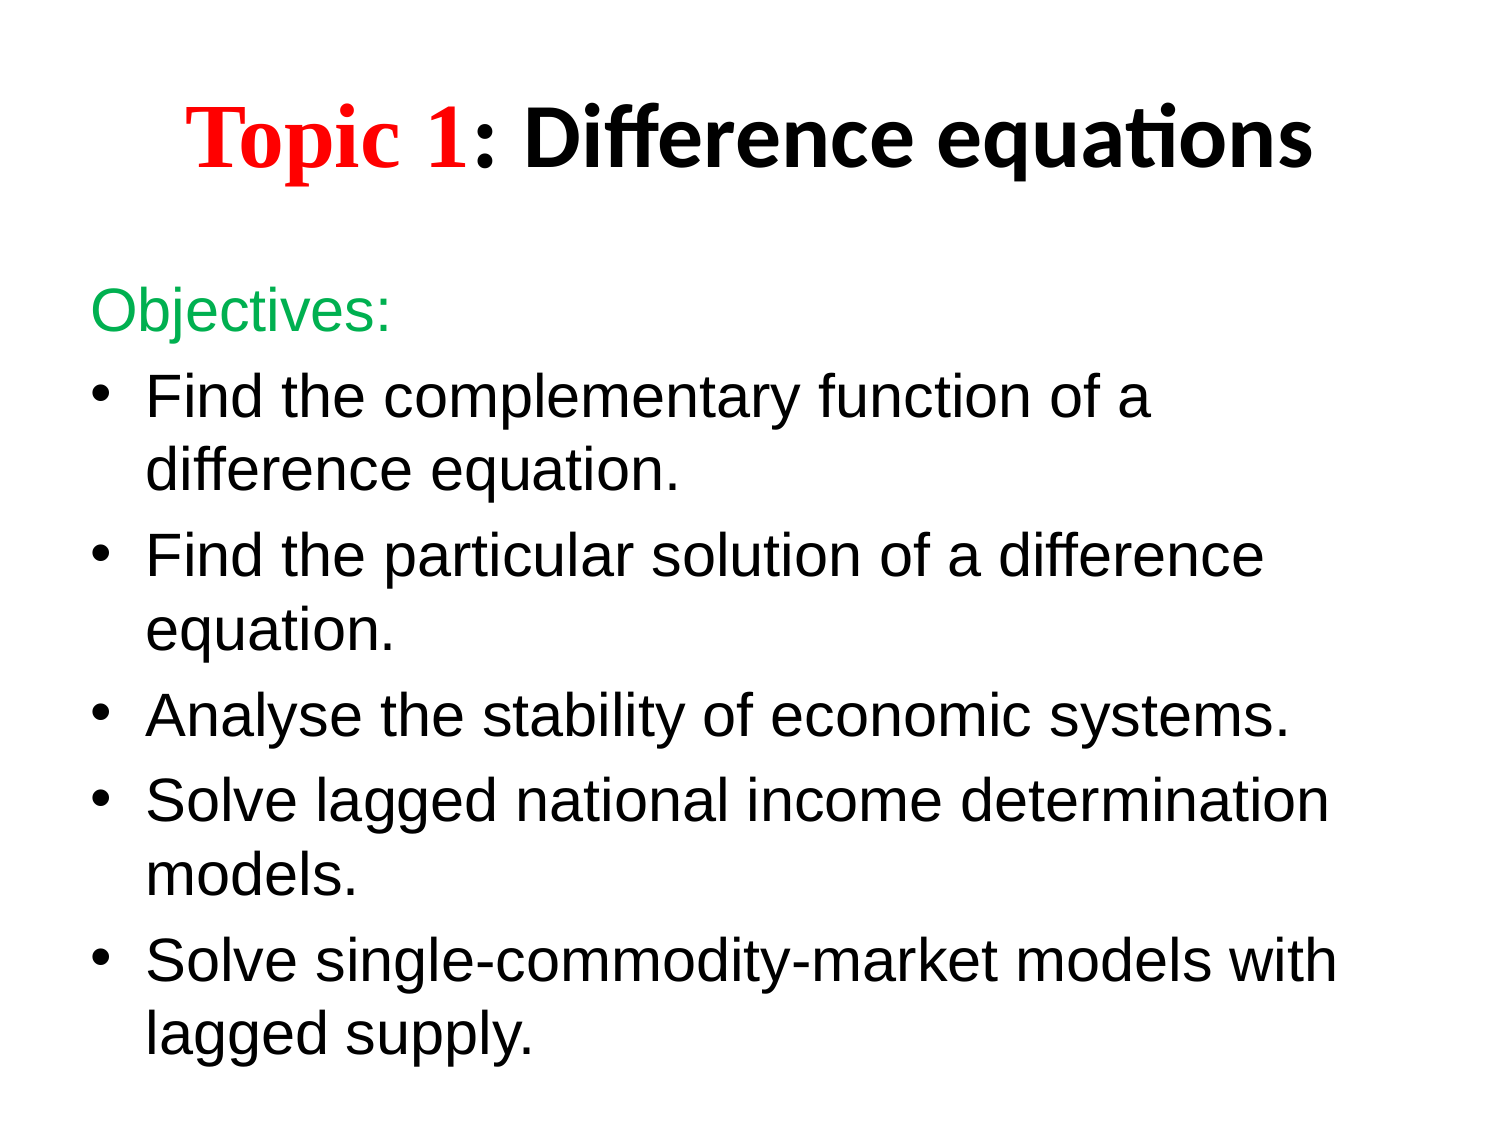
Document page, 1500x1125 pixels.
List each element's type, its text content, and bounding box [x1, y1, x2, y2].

list Objectives: Find the complementary function of a difference equation. Find the particular solution of a difference equation. Analyse the stability of economic systems. Solve lagged national income determination models. Solve single-commodity-market models with lagged supply. [75, 262, 1425, 1075]
title Topic 1: Difference equations [75, 37, 1425, 225]
